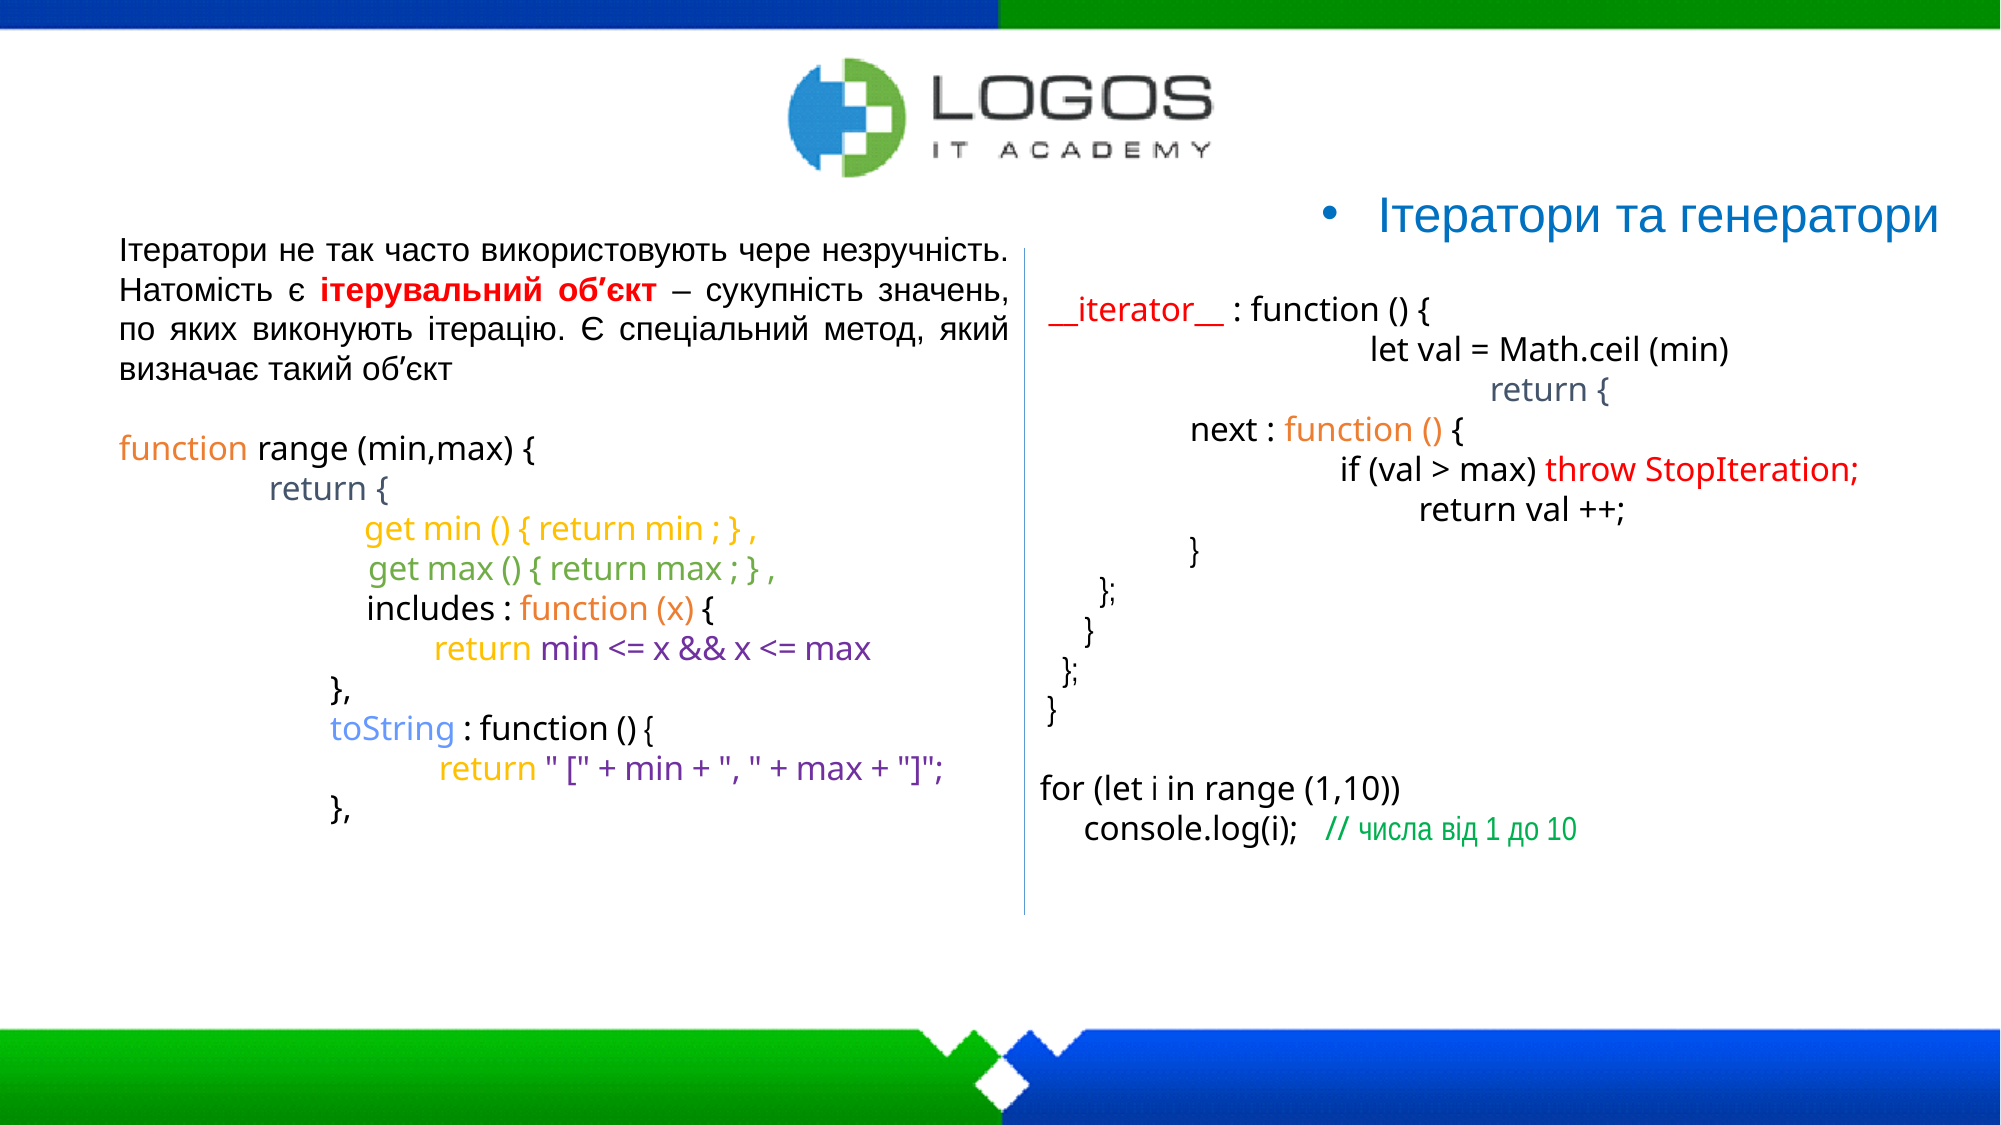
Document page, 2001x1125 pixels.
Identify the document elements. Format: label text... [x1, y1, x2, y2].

picture [0, 0, 2001, 1125]
text_box ­­­­­­­­__iterator__ : ­function () ­{­ ­­­­­­­­­­­­ let ­val ­= ­Math.ceil (min) ­­­­­­­­­­­­ return­ { ­­­­­­­­­­­­next : ­function () ­{ ­­­­­­­­­­­­­­­­ if ­(val ­> ­max) throw ­StopIteration; ­­­­­­­­­­­­­­­­ return ­val ++; ­­­­­­­­­­­­}­­­­­­­­­­­­­­­­­­­­­­­­­ ­­­­­­­­­­­­ }; ­­­­­­­­ } ­­­­ }; } for (let ­і ­in­ range (1,10))­ console.log(i); ­//­ ­чис­ла­ від 1 до 10 [1026, 280, 2000, 855]
text_box Ітератори не так часто використовують чере незручність. Натомість є ітерувальний об’єкт – сукупність значень, по яких виконують ітерацію. Є спеціальний метод, який визначає такий об’єкт function­ range (min,max) ­{ ­­­­return ­{ ­­­­­­­­get ­min () ­{ ­return ­min ;­ } , ­­­­­­­­get ­max ()­ {­ return ­max ; ­} ,­ ­­­­­­­­includes : ­function (x) ­{ ­­­­­­­ ­­­ return­ min ­<=­ x ­&& ­x ­<= ­max ­­­­­­­­}, ­­­­ toString : ­function () { ­­­­­­­­­­­­return ­" ["­ + ­min ­+ ­", " ­+ ­max ­+ ­"]"; ­­­­­­­­}, [104, 220, 1025, 834]
text_box Ітератори та генератори [1306, 174, 2000, 250]
